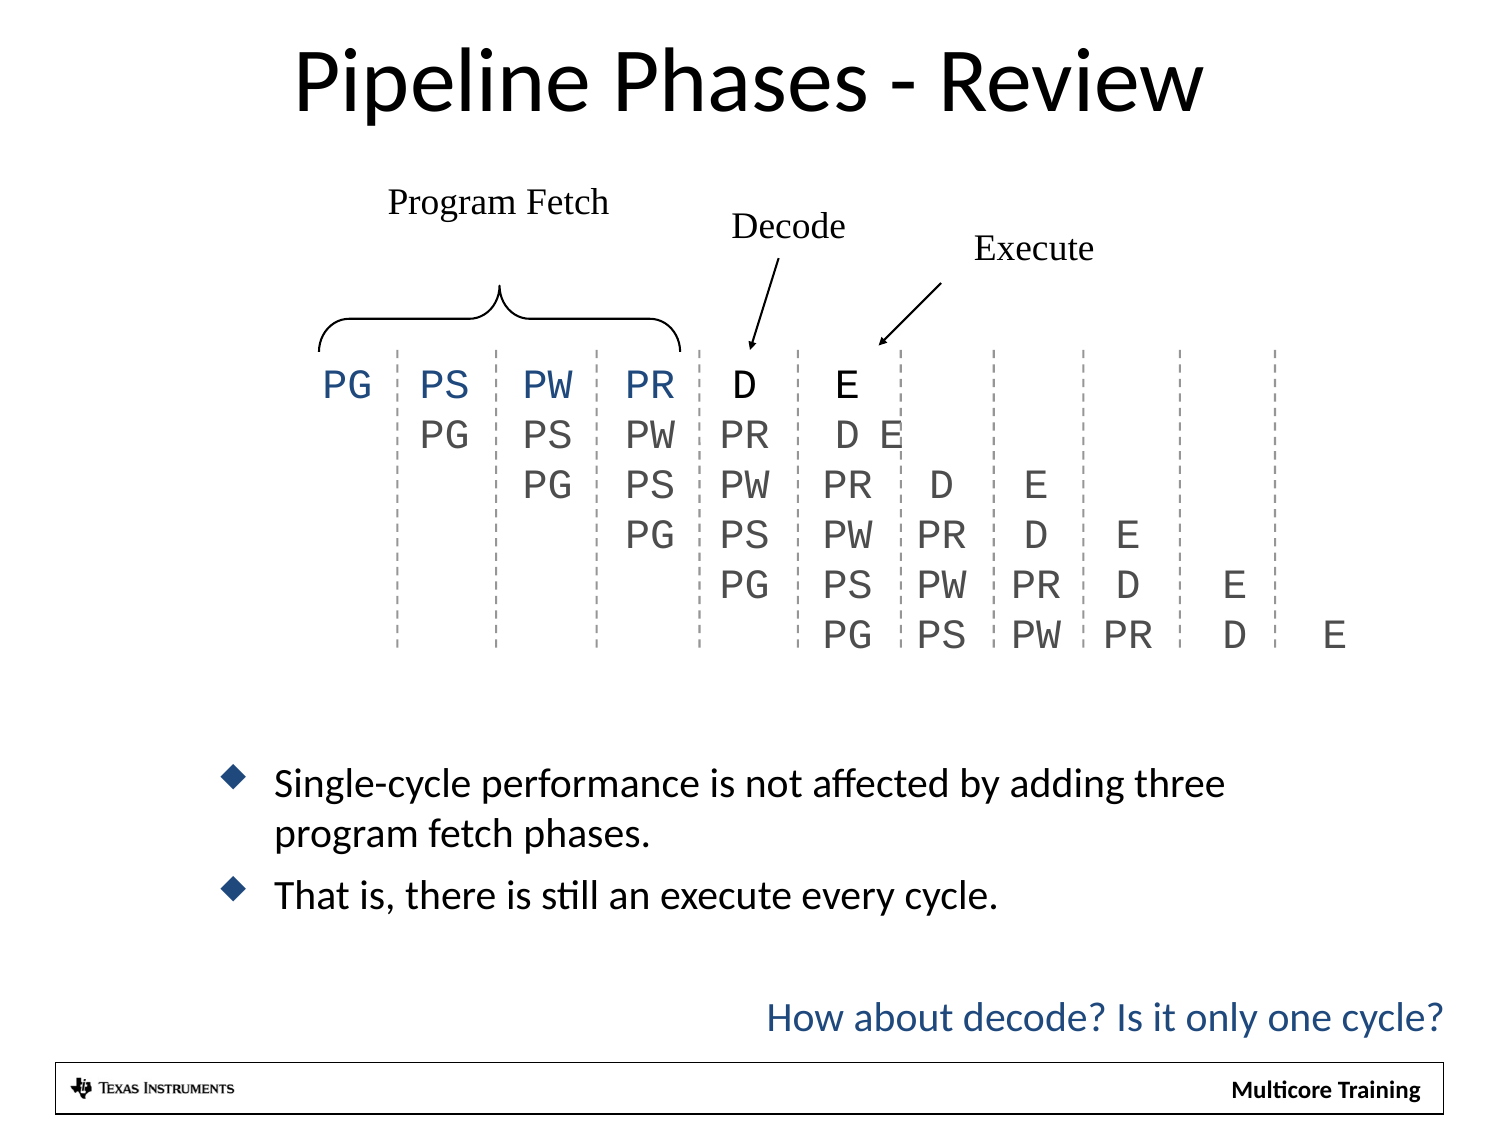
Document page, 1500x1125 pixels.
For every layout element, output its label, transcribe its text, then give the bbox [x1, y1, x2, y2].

text_box [748, 258, 779, 350]
text_box Program Fetch [340, 169, 657, 230]
text_box [318, 285, 681, 352]
text_box [878, 282, 942, 346]
picture [59, 1066, 245, 1110]
text_box Execute [875, 215, 1193, 276]
title Pipeline Phases - Review [74, 12, 1426, 138]
text_box PG PS PW PR D E PG PS PW PR D E PG PS PW PR D E PG PS PW PR D E PG PS PW PR D E PG PS PW PR D E [307, 349, 1373, 665]
text_box How about decode? Is it only one cycle? [766, 989, 1446, 1041]
text_box Decode [632, 193, 945, 254]
text_box Single-cycle performance is not affected by adding three program fetch phases. That is, there is still an execute every cycle. [203, 748, 1302, 926]
